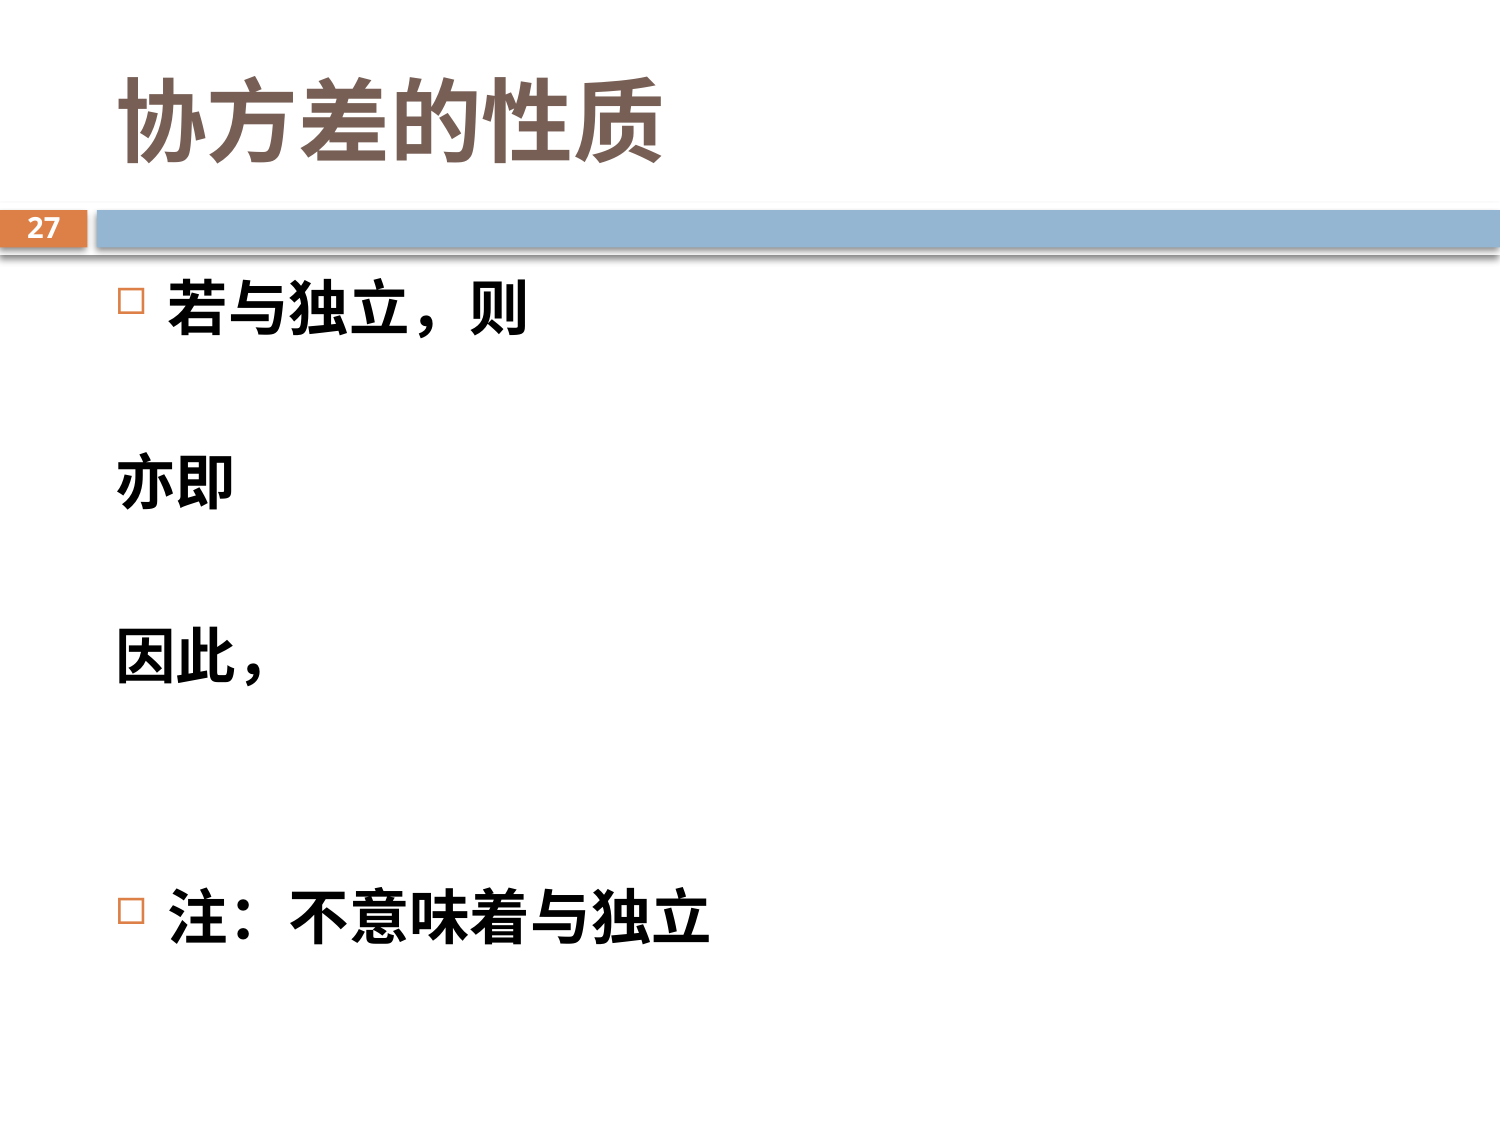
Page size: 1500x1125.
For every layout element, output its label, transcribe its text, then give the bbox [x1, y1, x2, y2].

title 协方差的性质 [100, 37, 1438, 200]
slide_number 27 [0, 208, 88, 249]
